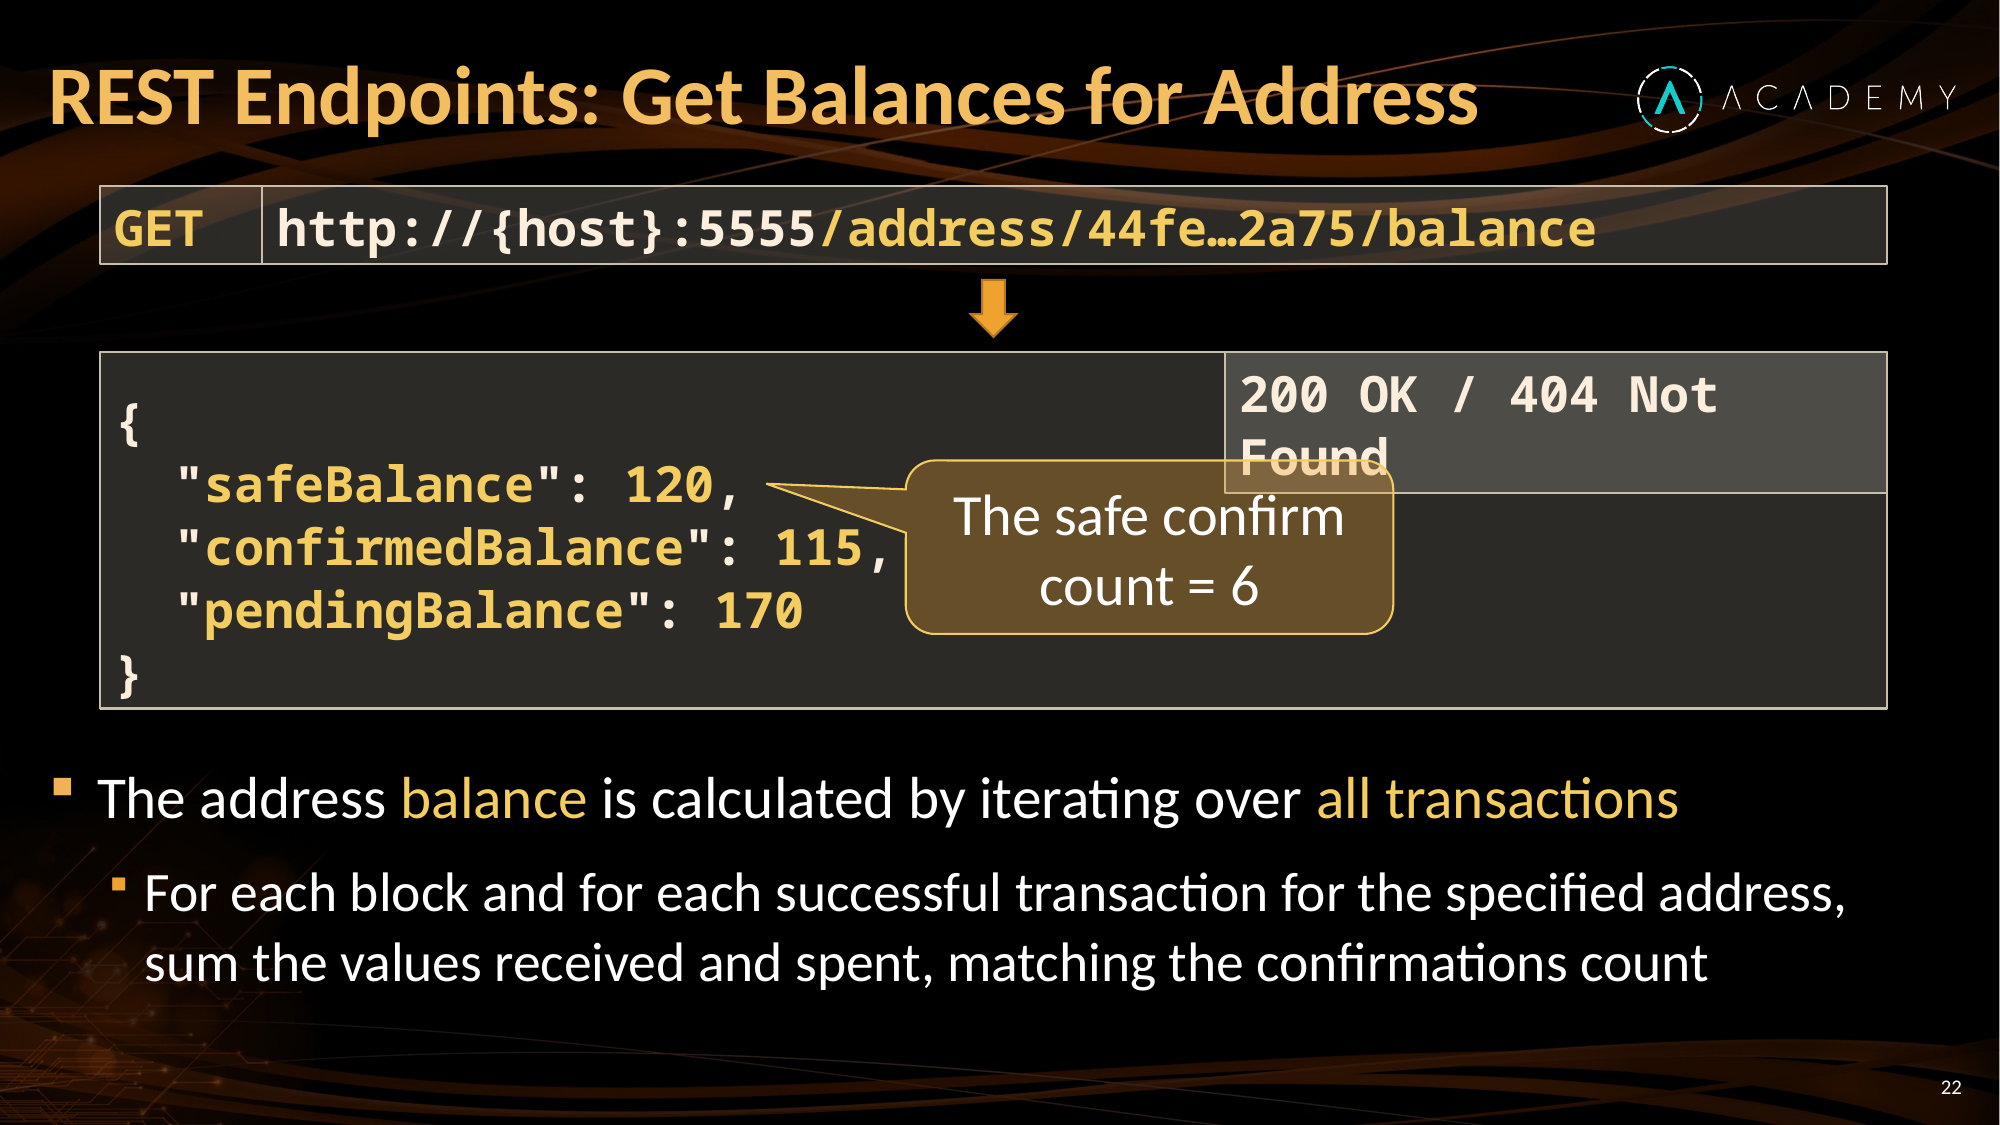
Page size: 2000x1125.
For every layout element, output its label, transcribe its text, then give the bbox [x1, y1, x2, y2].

picture [0, 0, 2000, 1125]
slide_number 22 [1897, 1070, 1968, 1103]
text_box The safe confirm count = 6 [765, 459, 1395, 635]
text_box { "safeBalance": 120, "confirmedBalance": 115, "pendingBalance": 170 } [99, 351, 1888, 709]
text_box [968, 278, 1019, 339]
list The address balance is calculated by iterating over all transactions For each block and for each successful transaction for the specified address, sum the values received and spent, matching the confirmations count [31, 750, 1968, 1041]
text_box GET [99, 185, 262, 264]
text_box 200 OK / 404 Not Found [1224, 351, 1888, 493]
text_box http://{host}:5555/address/44fe…2a75/balance [262, 185, 1888, 264]
title REST Endpoints: Get Balances for Address [30, 6, 1602, 189]
